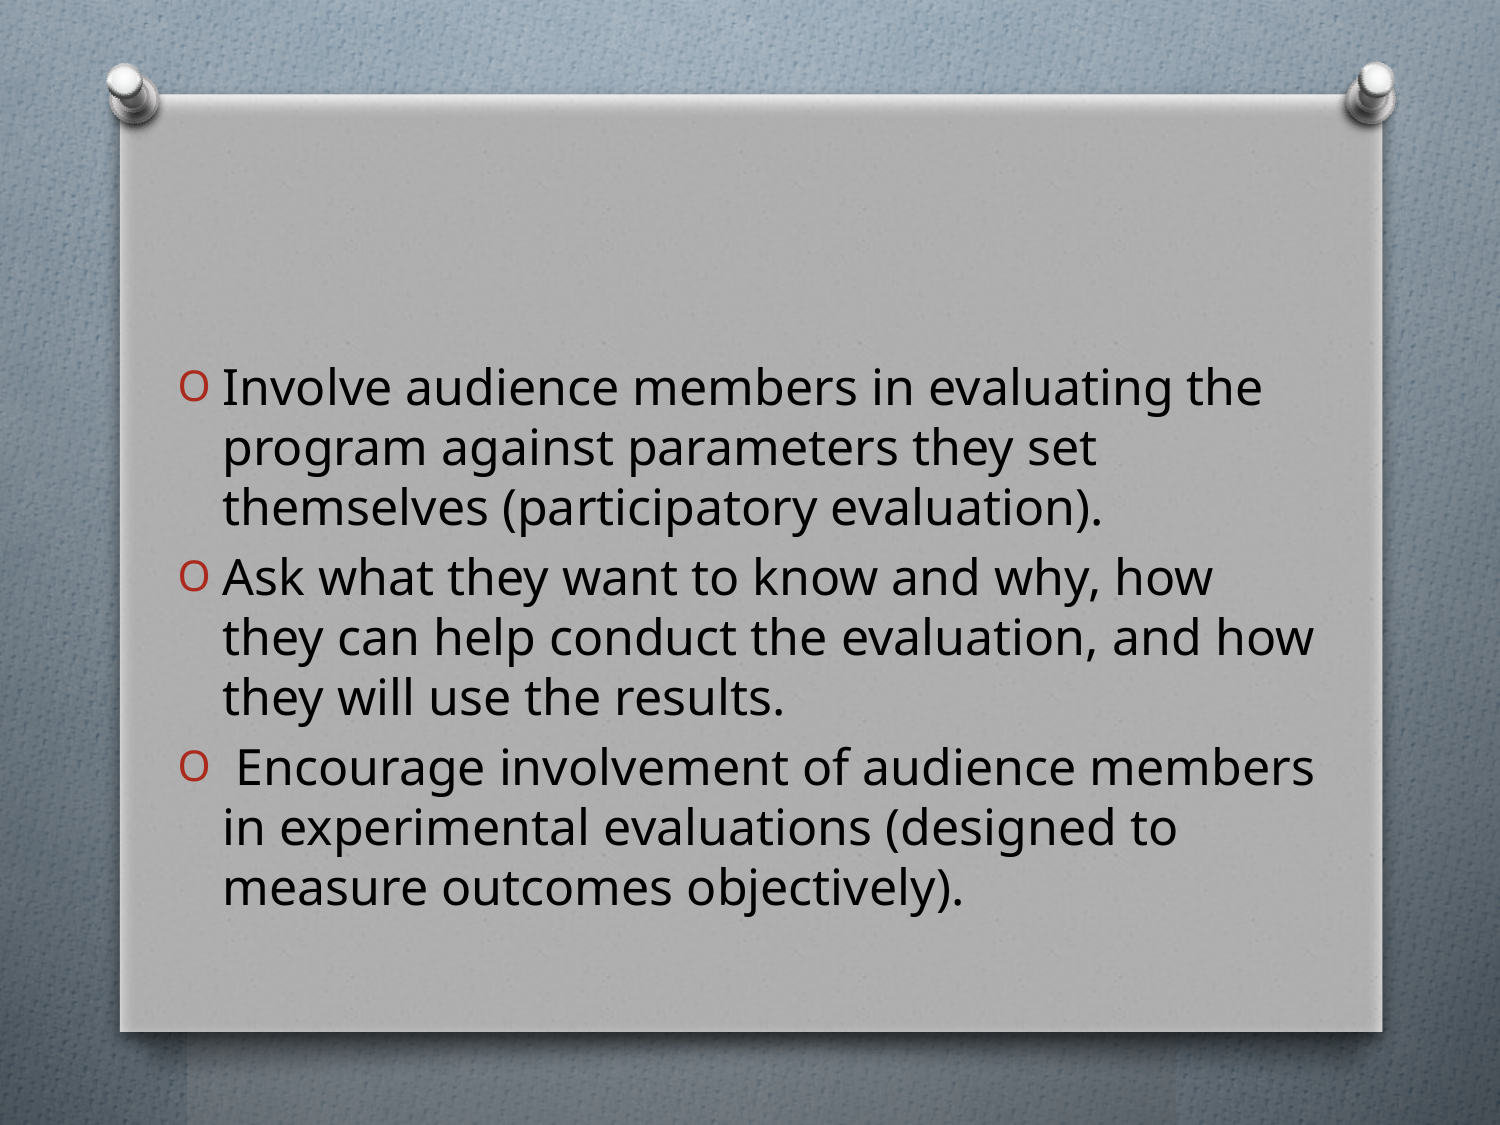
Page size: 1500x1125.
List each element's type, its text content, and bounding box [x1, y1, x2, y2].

picture [1317, 35, 1439, 156]
picture [75, 29, 198, 153]
list Involve audience members in evaluating the program against parameters they set themselves (participatory evaluation). Ask what they want to know and why, how they can help conduct the evaluation, and how they will use the results. Encourage involvement of audience members in experimental evaluations (designed to measure outcomes objectively). [162, 347, 1338, 1000]
